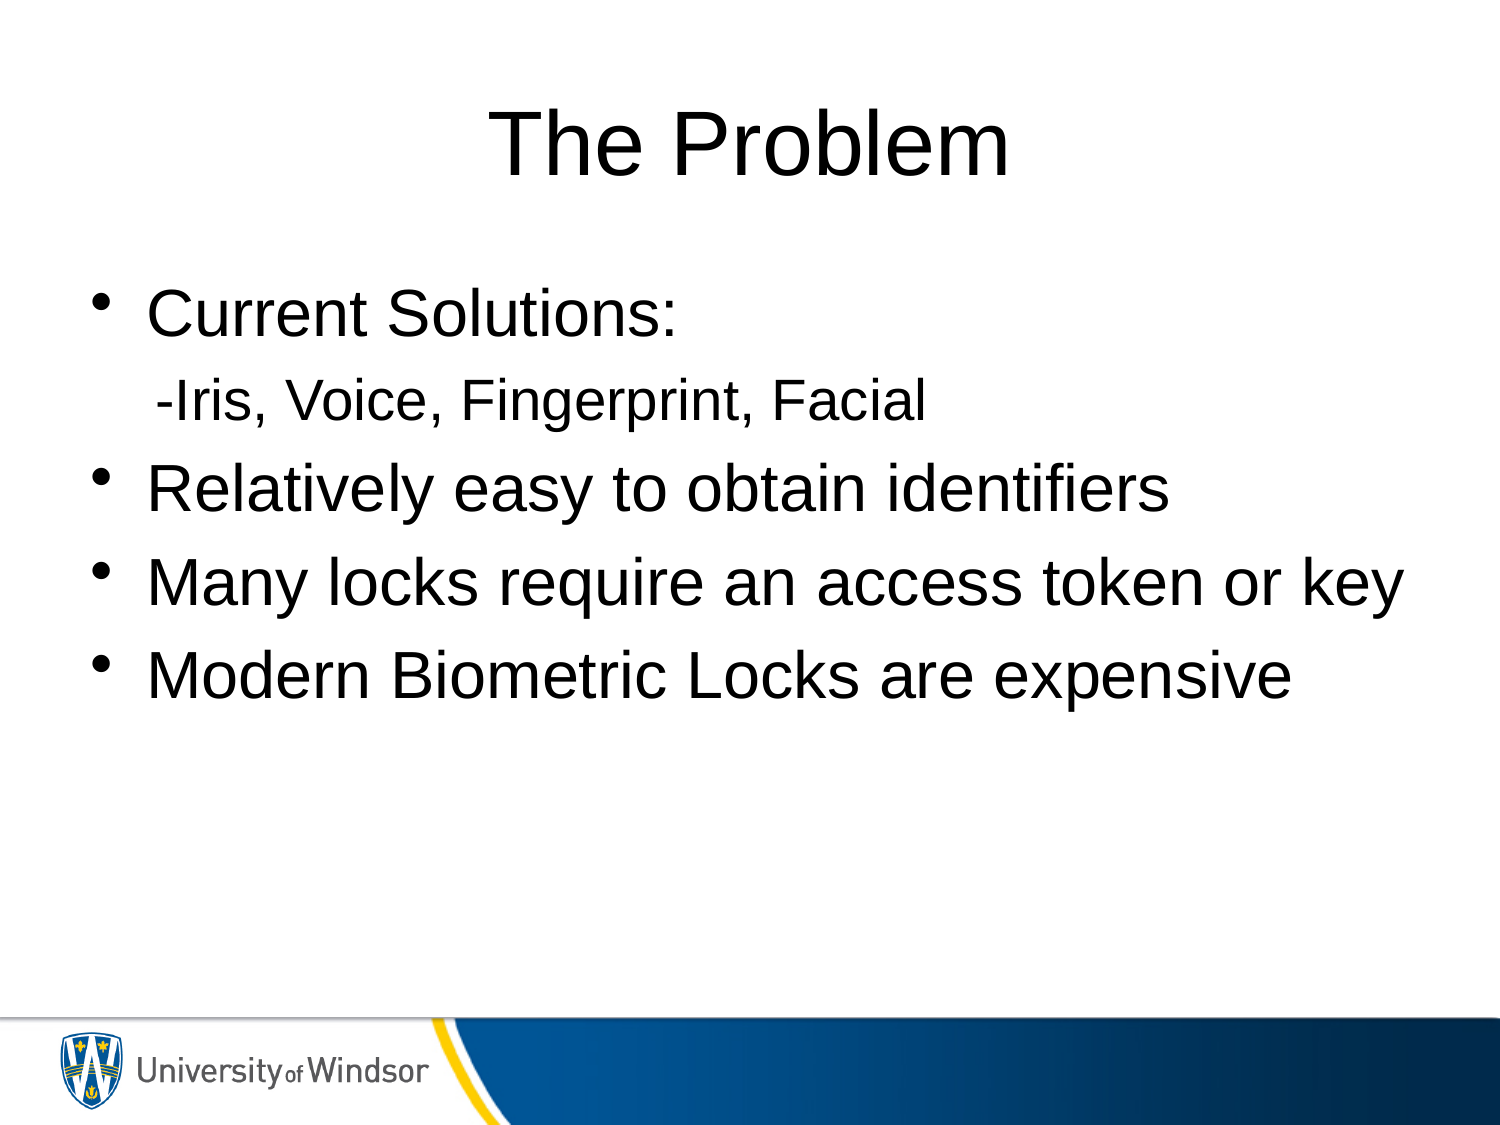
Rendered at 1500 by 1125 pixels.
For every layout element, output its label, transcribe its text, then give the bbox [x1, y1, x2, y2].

list Current Solutions: -Iris, Voice, Fingerprint, Facial Relatively easy to obtain identifiers Many locks require an access token or key Modern Biometric Locks are expensive [75, 262, 1425, 1005]
title The Problem [75, 45, 1425, 233]
picture [0, 1017, 1500, 1125]
